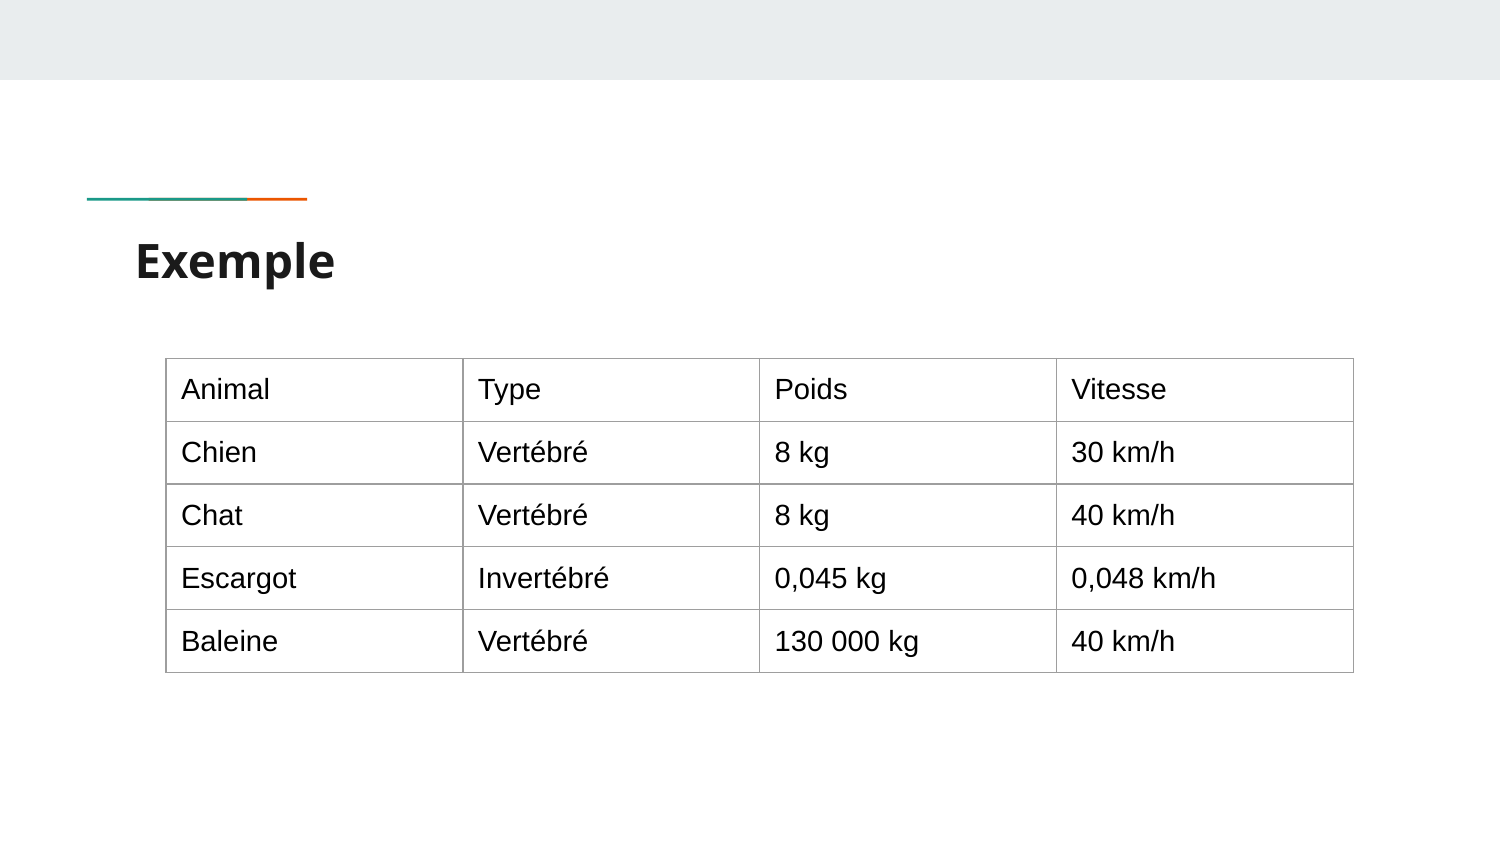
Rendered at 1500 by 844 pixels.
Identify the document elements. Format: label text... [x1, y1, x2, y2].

table_cell 40 km/h [1057, 610, 1353, 672]
table_cell Vertébré [464, 485, 759, 546]
table_cell Chien [167, 422, 462, 483]
table_header Animal [167, 359, 462, 421]
table_cell 0,048 km/h [1057, 547, 1353, 609]
table_cell 30 km/h [1057, 422, 1353, 483]
title Exemple [119, 216, 1381, 305]
table_header Type [464, 359, 759, 421]
table_cell 0,045 kg [760, 547, 1056, 609]
table_cell Invertébré [464, 547, 759, 609]
table_cell Baleine [167, 610, 462, 672]
table_cell Chat [167, 485, 462, 546]
table_cell Escargot [167, 547, 462, 609]
table_cell 40 km/h [1057, 485, 1353, 546]
table_header Vitesse [1057, 359, 1353, 421]
table_cell Vertébré [464, 610, 759, 672]
table_cell 8 kg [760, 422, 1056, 483]
table_cell Vertébré [464, 422, 759, 483]
table_cell 8 kg [760, 485, 1056, 546]
table_cell 130 000 kg [760, 610, 1056, 672]
table_header Poids [760, 359, 1056, 421]
